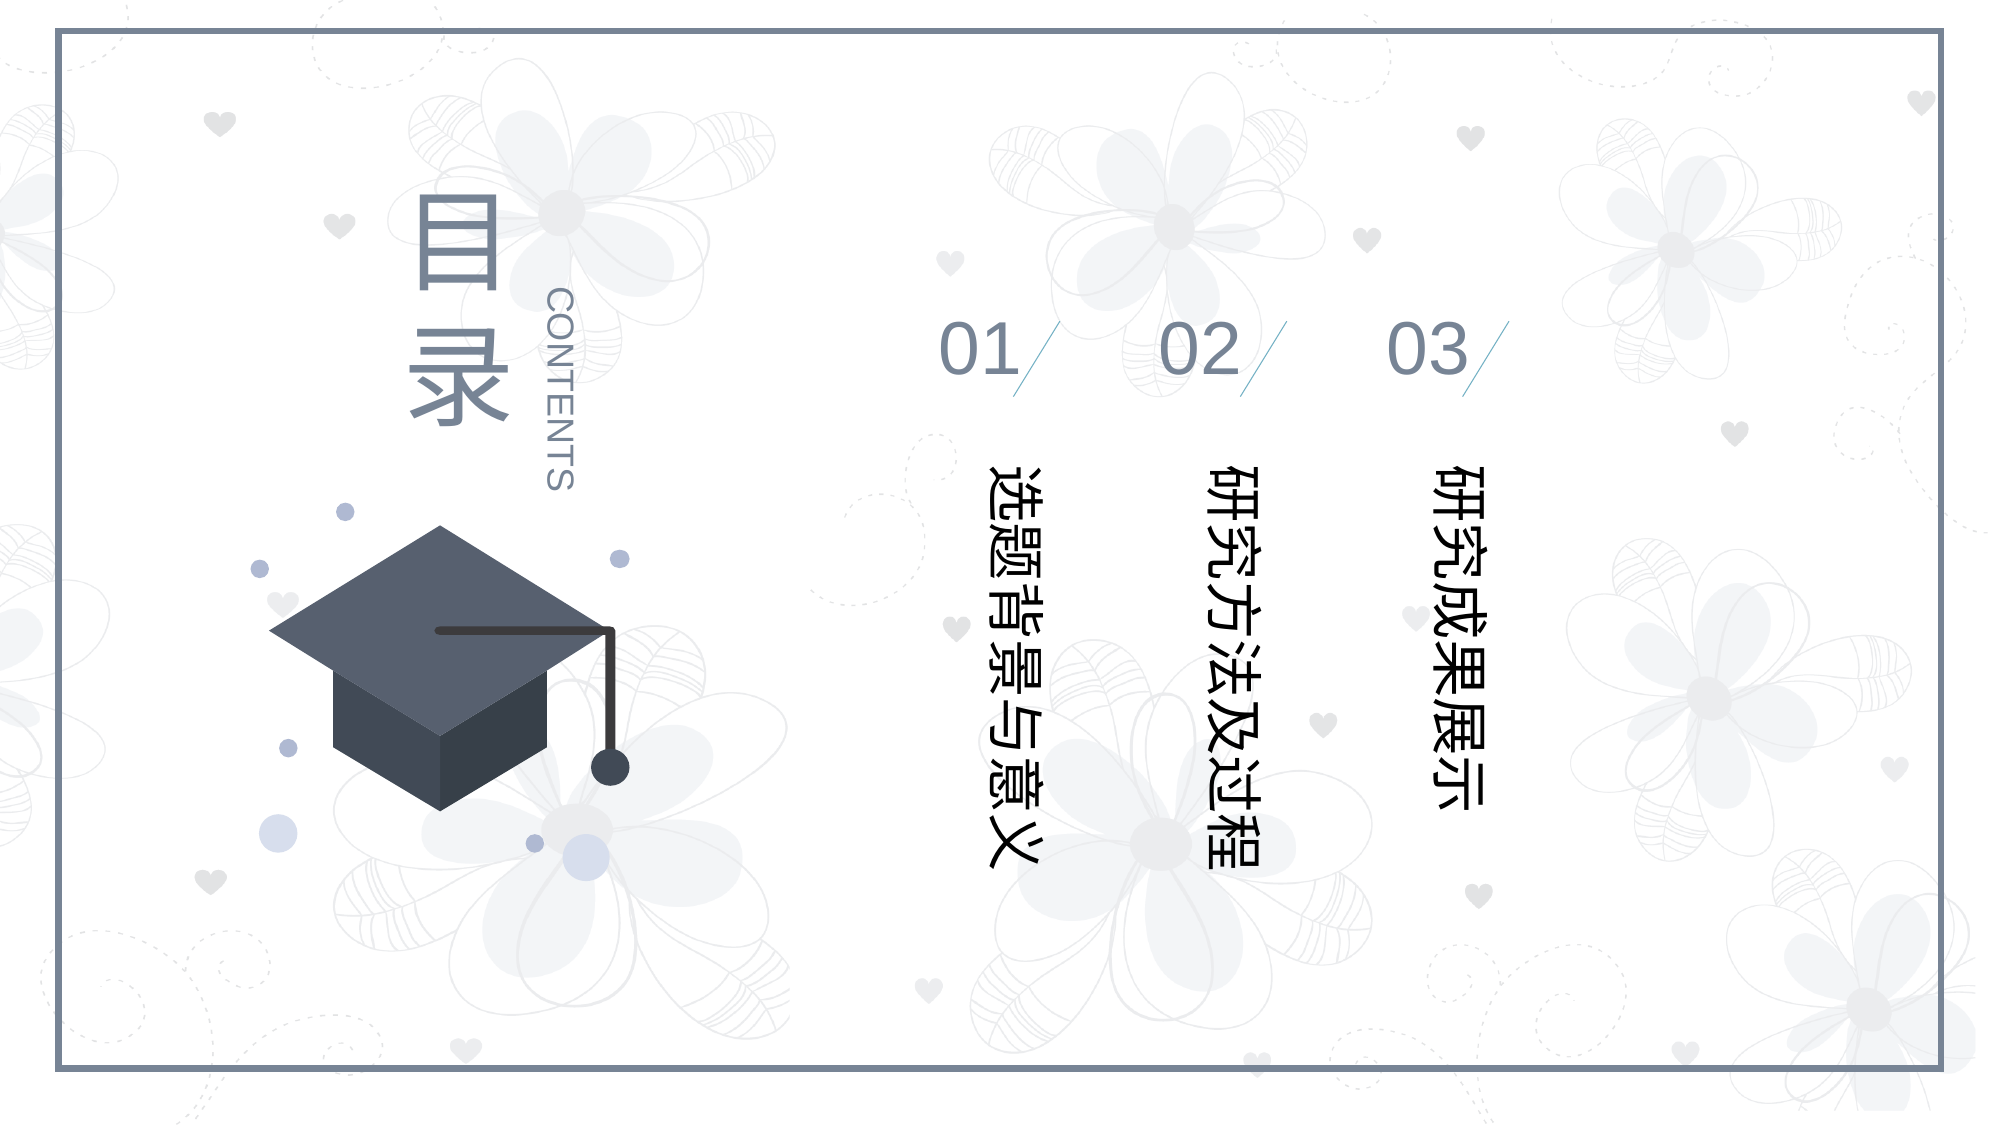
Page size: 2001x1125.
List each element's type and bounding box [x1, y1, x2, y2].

text_box [1462, 321, 1510, 397]
text_box [1013, 321, 1060, 397]
text_box [57, 30, 1942, 1070]
text_box [1240, 321, 1287, 397]
